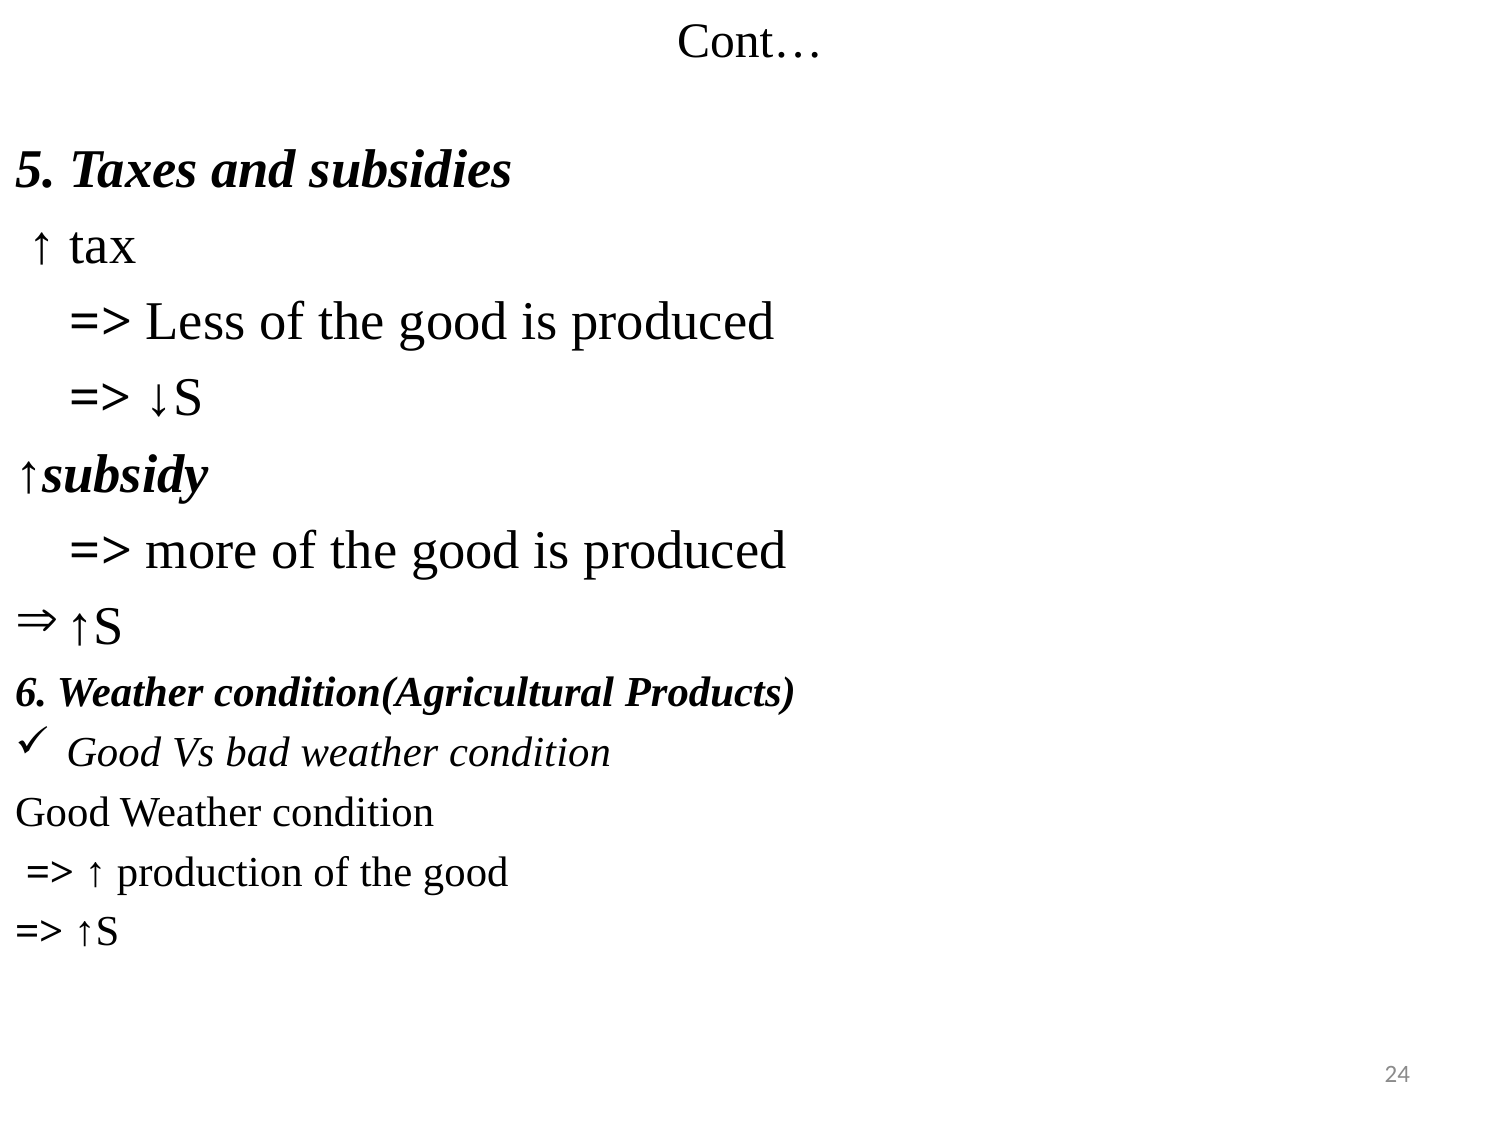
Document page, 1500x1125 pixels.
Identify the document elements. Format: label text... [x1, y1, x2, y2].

list 5. Taxes and subsidies ↑ tax => Less of the good is produced => ↓S ↑subsidy => more of the good is produced ↑S 6. Weather condition(Agricultural Products) Good Vs bad weather condition Good Weather condition => ↑ production of the good => ↑S [0, 125, 1500, 1125]
slide_number 24 [1074, 1042, 1425, 1103]
title Cont… [75, 0, 1425, 75]
